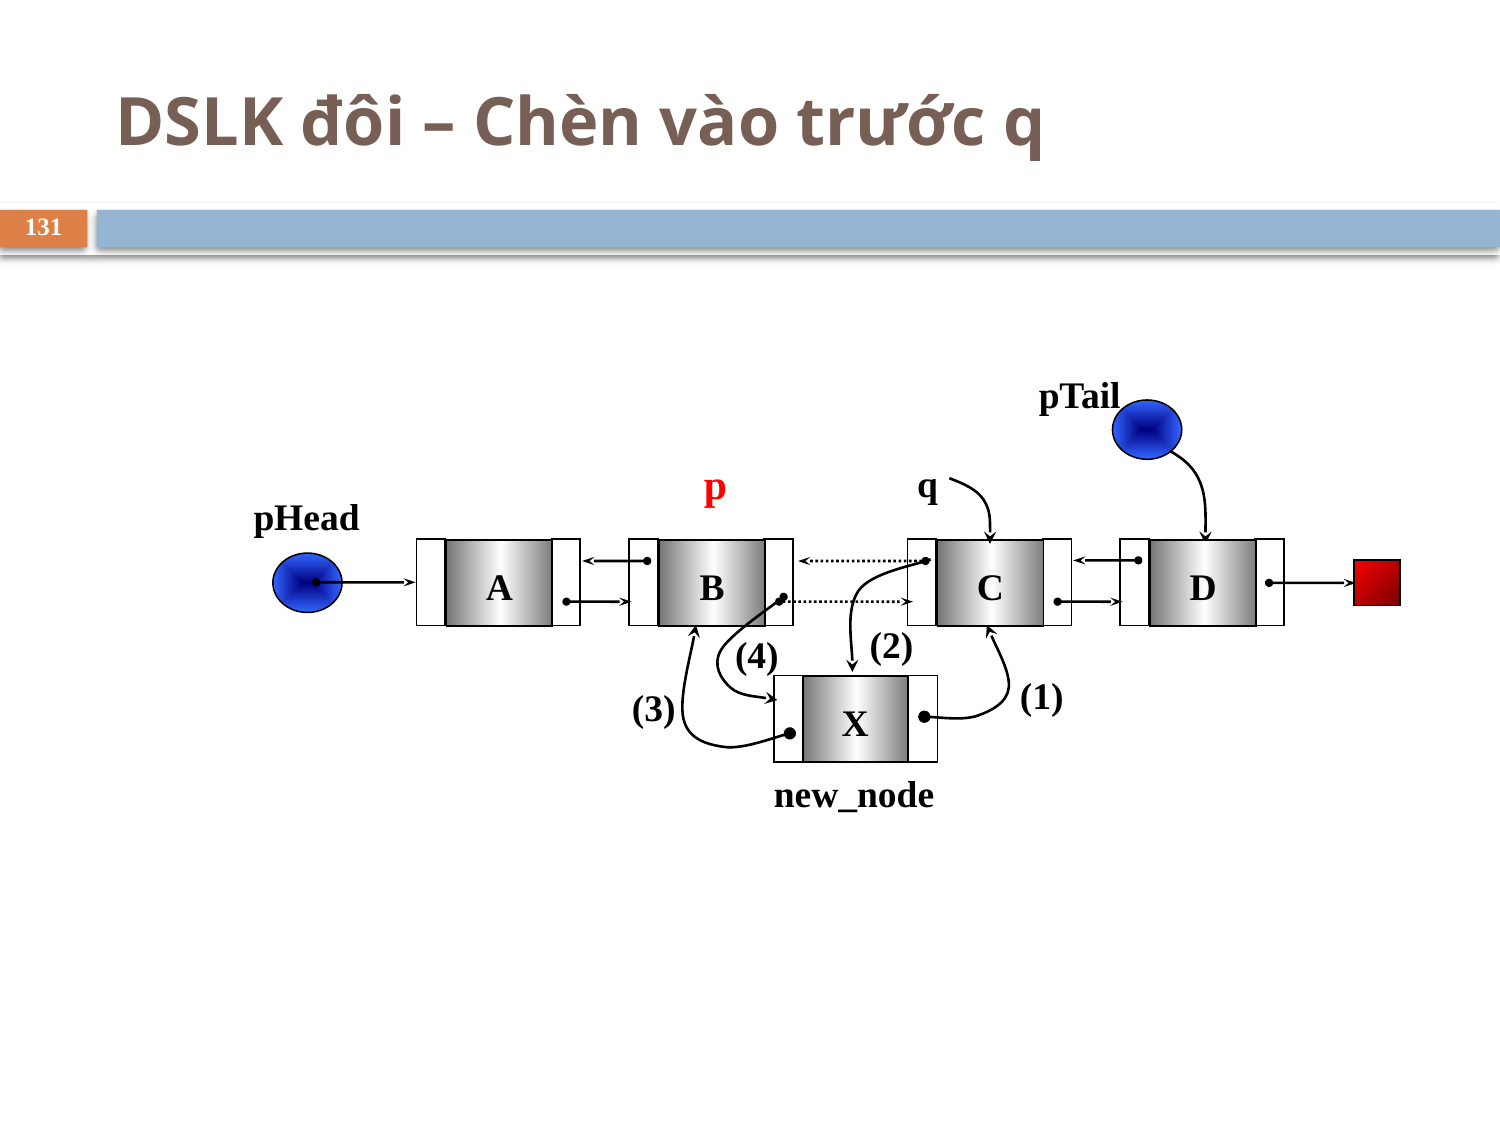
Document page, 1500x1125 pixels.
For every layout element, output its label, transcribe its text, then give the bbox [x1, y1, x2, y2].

title DSLK đôi – Chèn vào trước q [100, 37, 1438, 200]
slide_number 131 [0, 208, 88, 249]
text_box new_node [758, 774, 949, 823]
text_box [238, 362, 1401, 763]
